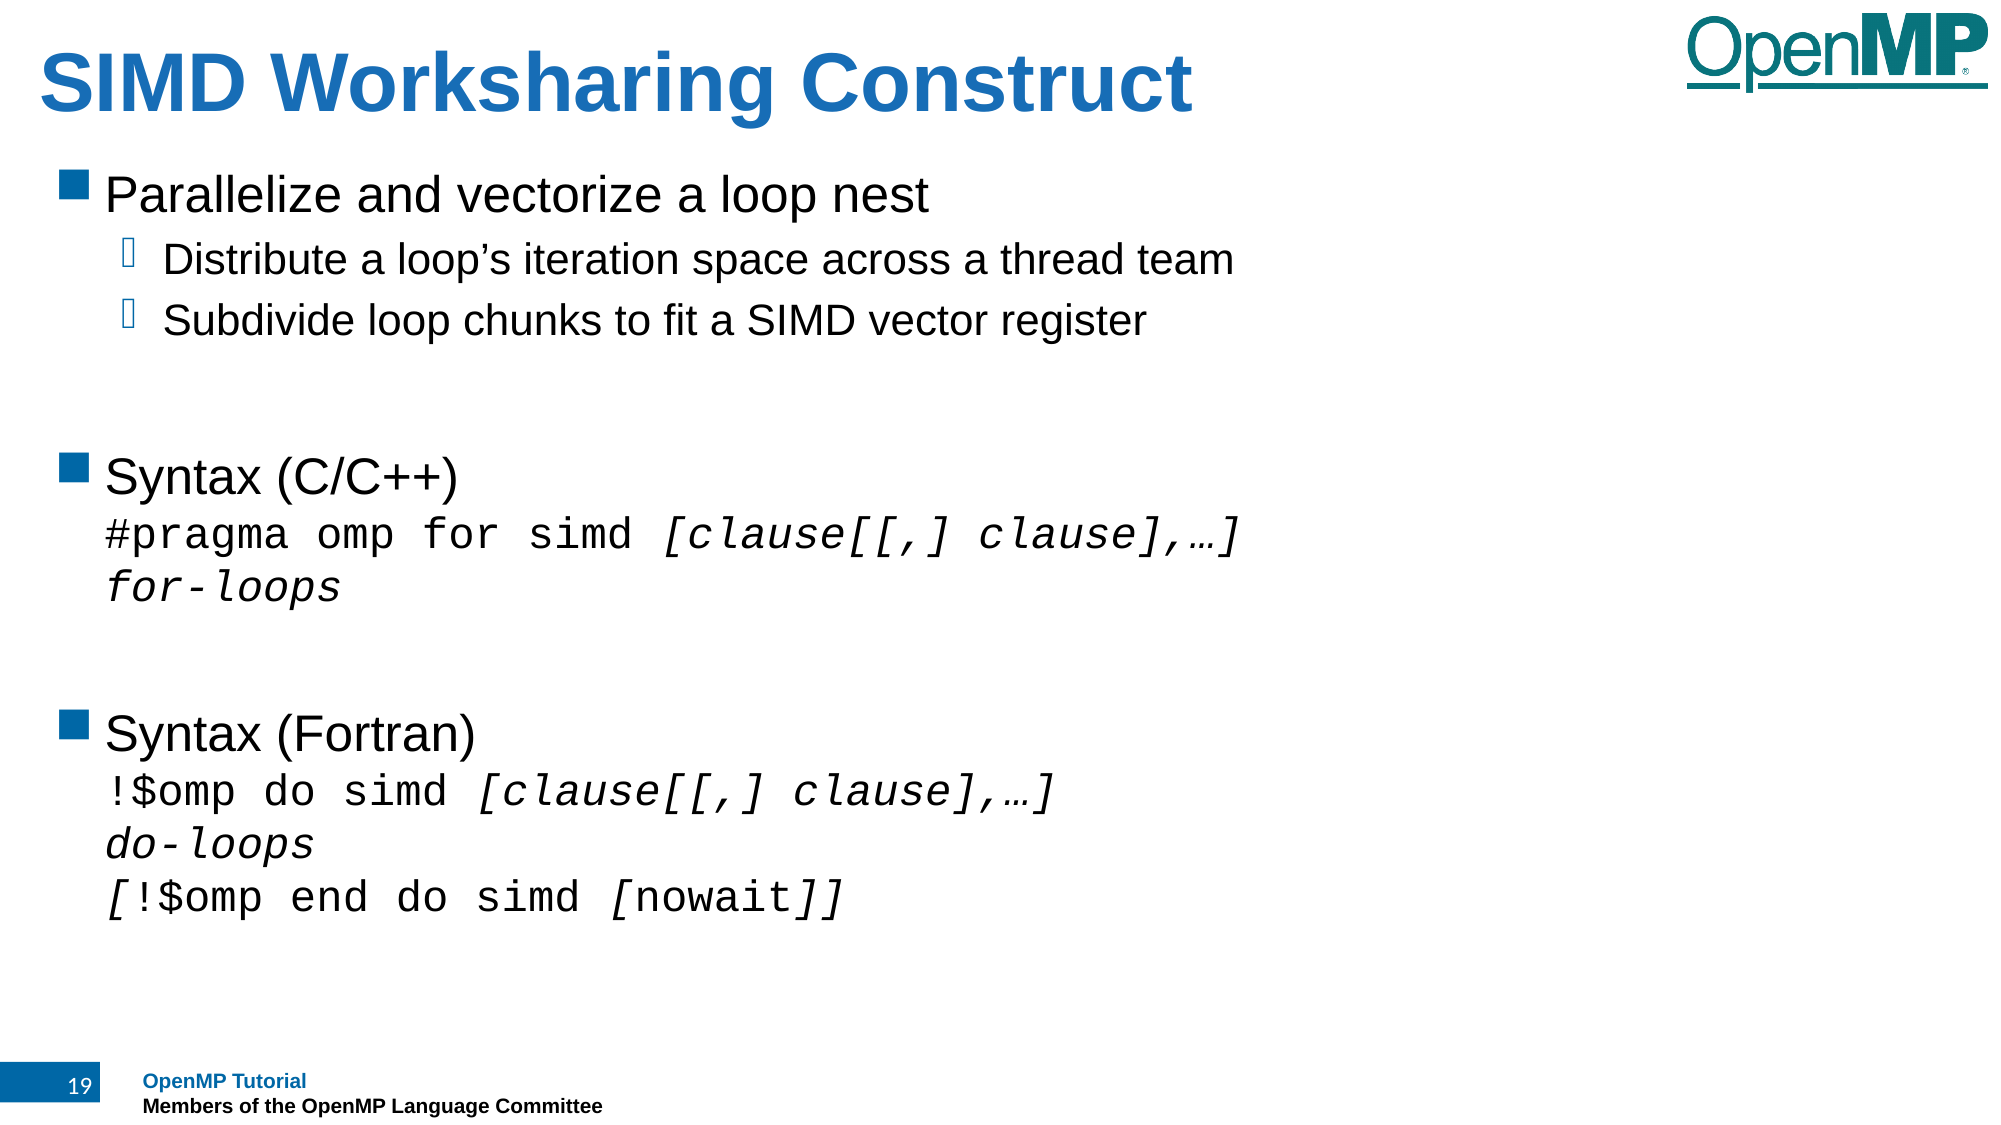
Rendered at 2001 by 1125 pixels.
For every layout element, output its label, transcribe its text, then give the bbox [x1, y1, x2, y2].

list Parallelize and vectorize a loop nest Distribute a loop’s iteration space across a thread team Subdivide loop chunks to fit a SIMD vector register Syntax (C/C++) #pragma omp for simd [clause[[,] clause],…] for-loops Syntax (Fortran) !$omp do simd [clause[[,] clause],…] do-loops [!$omp end do simd [nowait]] [54, 160, 1946, 977]
slide_number 19 [0, 1061, 101, 1103]
picture [1687, 13, 1988, 93]
list SIMD Worksharing Construct [38, 30, 1615, 138]
